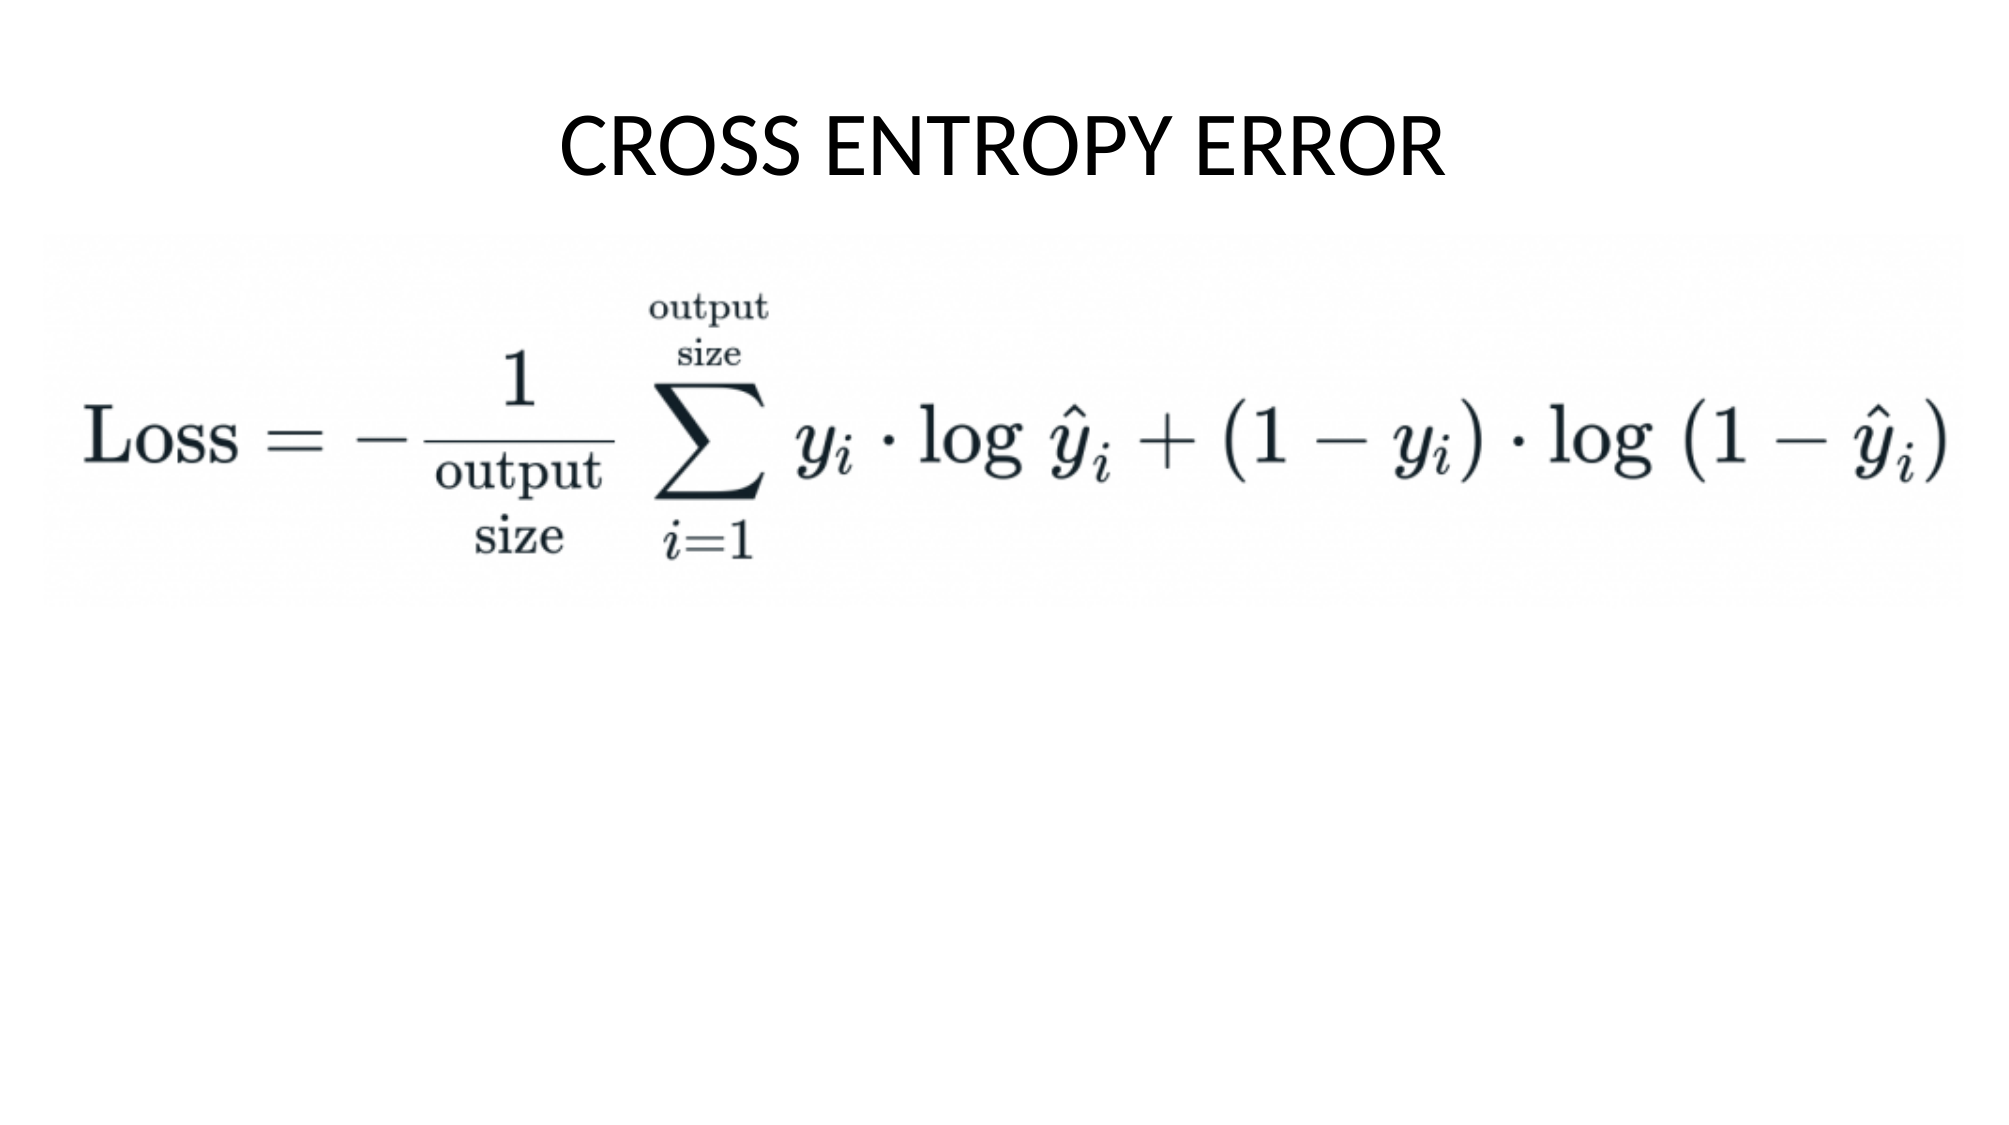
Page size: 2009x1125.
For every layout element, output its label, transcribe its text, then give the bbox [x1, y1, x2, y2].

picture [42, 234, 1964, 610]
title CROSS ENTROPY ERROR [100, 45, 1908, 233]
